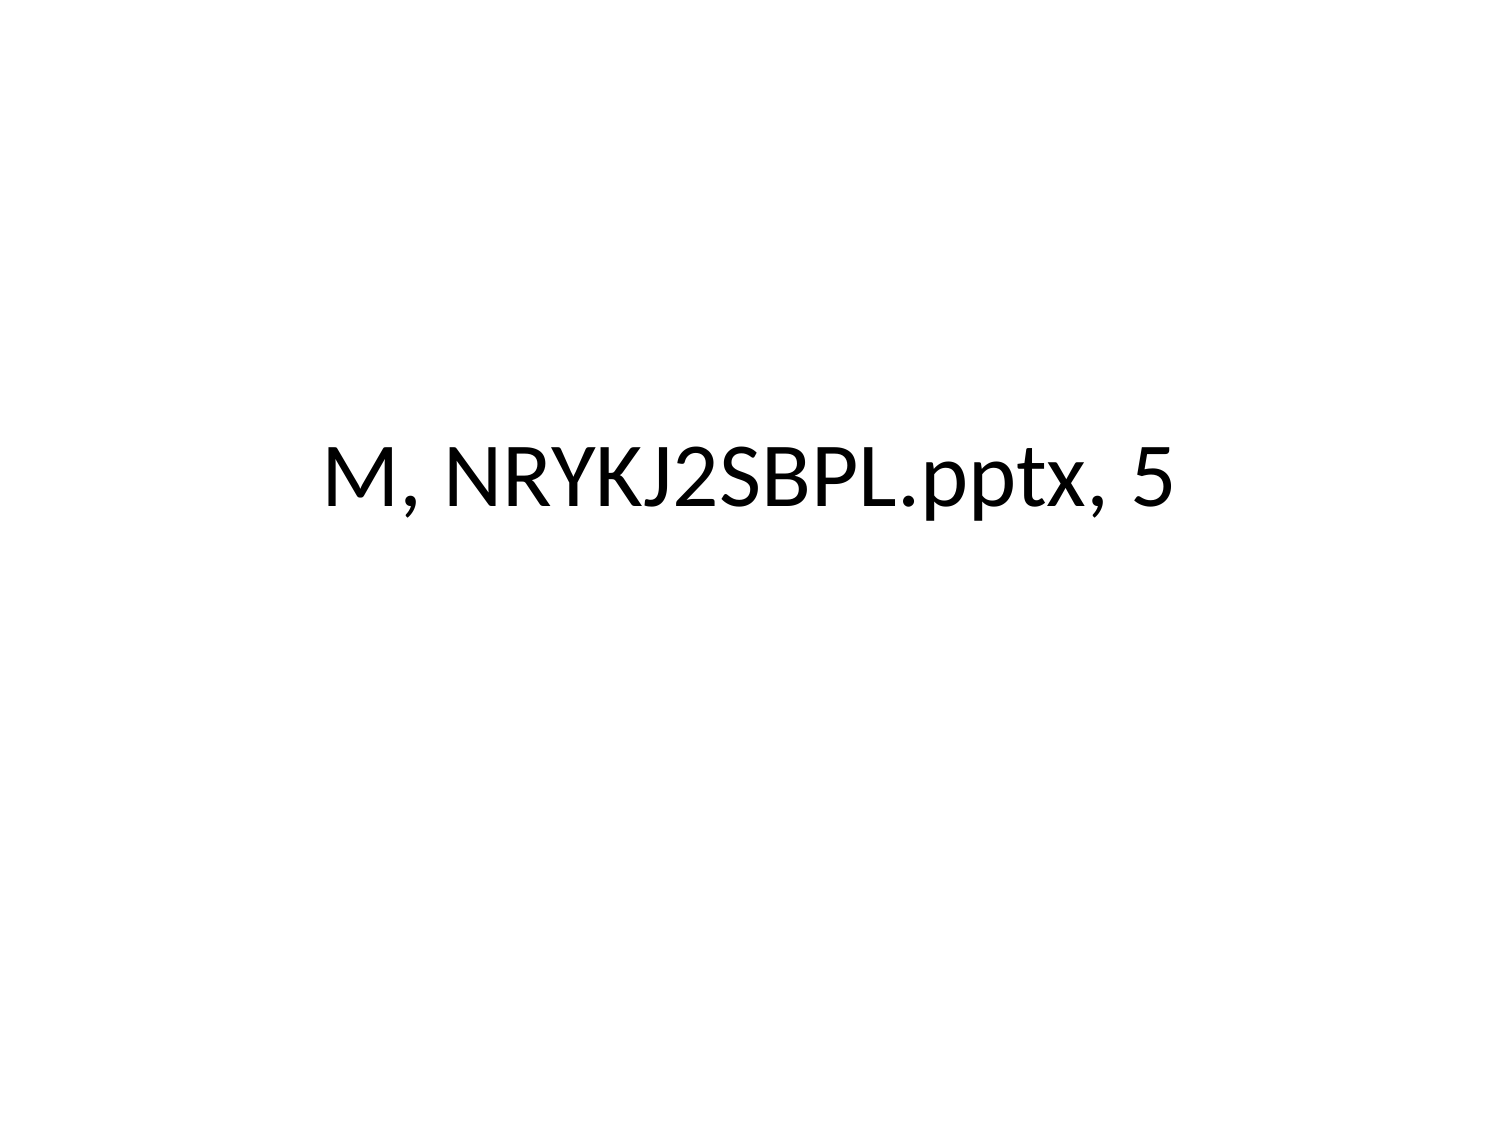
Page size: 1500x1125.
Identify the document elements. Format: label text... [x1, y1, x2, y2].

title M, NRYKJ2SBPL.pptx, 5 [112, 349, 1388, 591]
